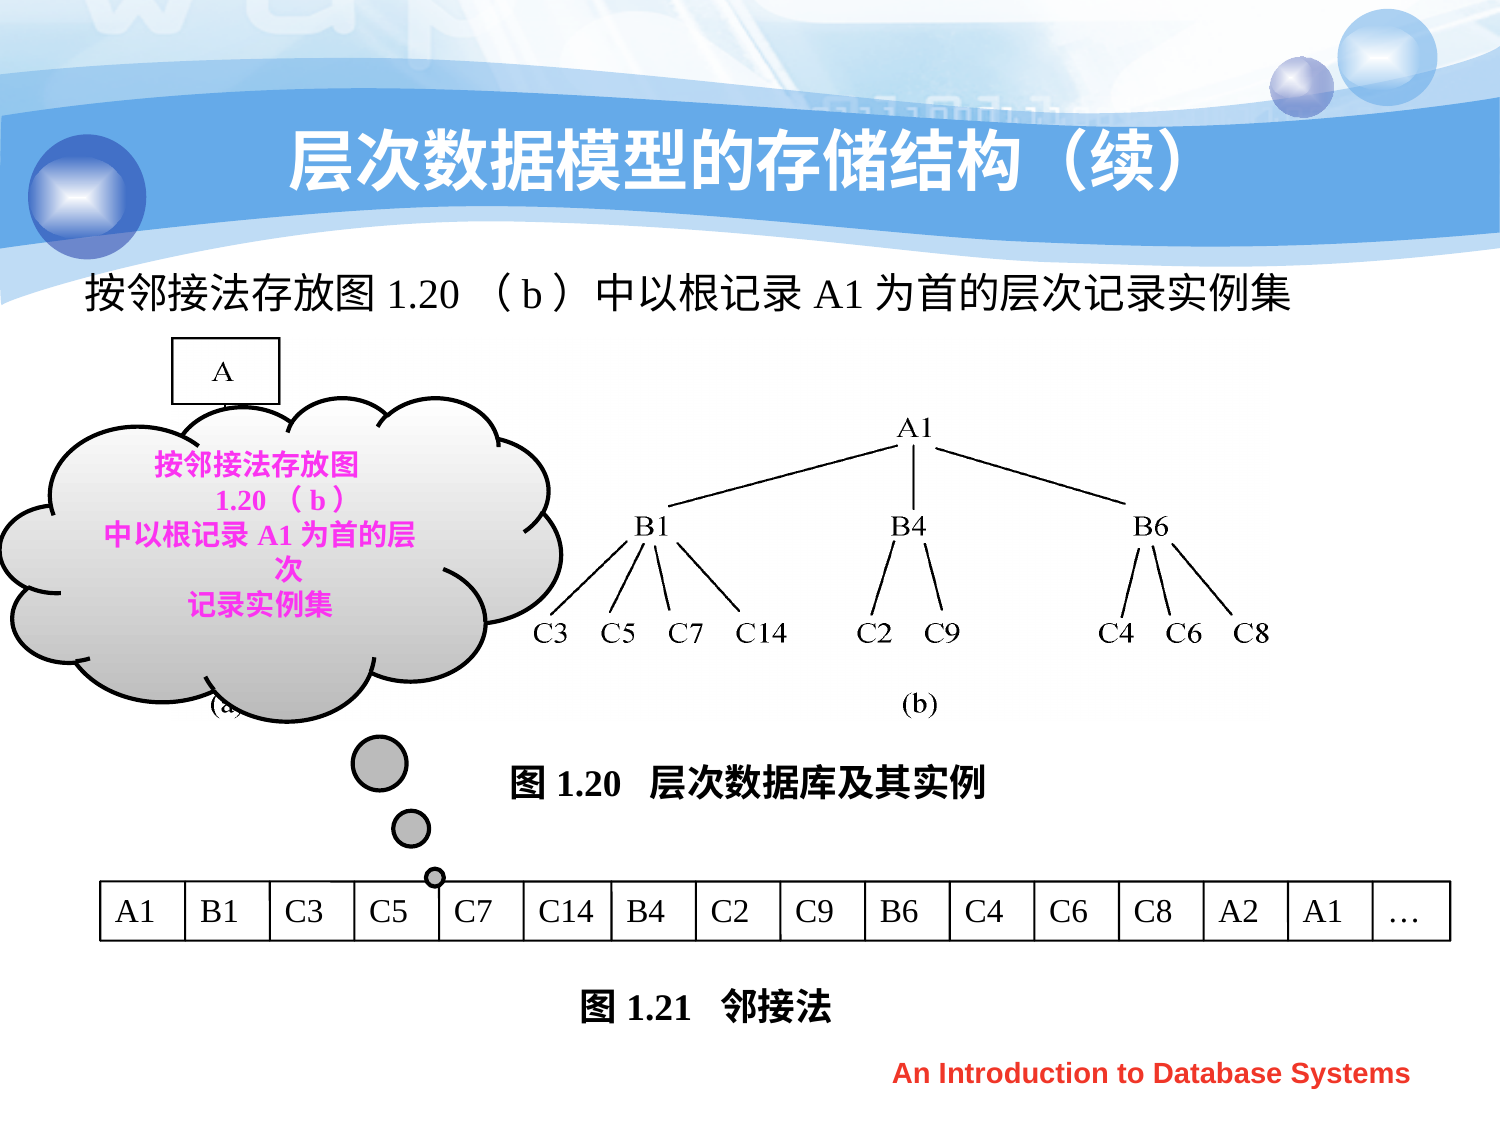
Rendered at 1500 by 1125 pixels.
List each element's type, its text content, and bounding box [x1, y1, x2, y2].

picture [170, 337, 1271, 721]
text_box 按邻接法存放图1.20（b） 中以根记录A1为首的层次 记录实例集 [393, 810, 430, 847]
text_box 按邻接法存放图1.20（b） 中以根记录A1为首的层次 记录实例集 [0, 426, 165, 703]
text_box 图1.20 层次数据库及其实例 [438, 751, 1067, 812]
text_box 按邻接法存放图1.20（b） 中以根记录A1为首的层次 记录实例集 [352, 736, 407, 791]
text_box 按邻接法存放图1.20（b）中以根记录A1为首的层次记录实例集 [69, 255, 1318, 326]
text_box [99, 881, 1451, 1037]
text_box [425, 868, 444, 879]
footer An Introduction to Database Systems [856, 1046, 1447, 1100]
title 层次数据模型的存储结构（续） [150, 112, 1363, 205]
picture [0, 0, 1500, 112]
